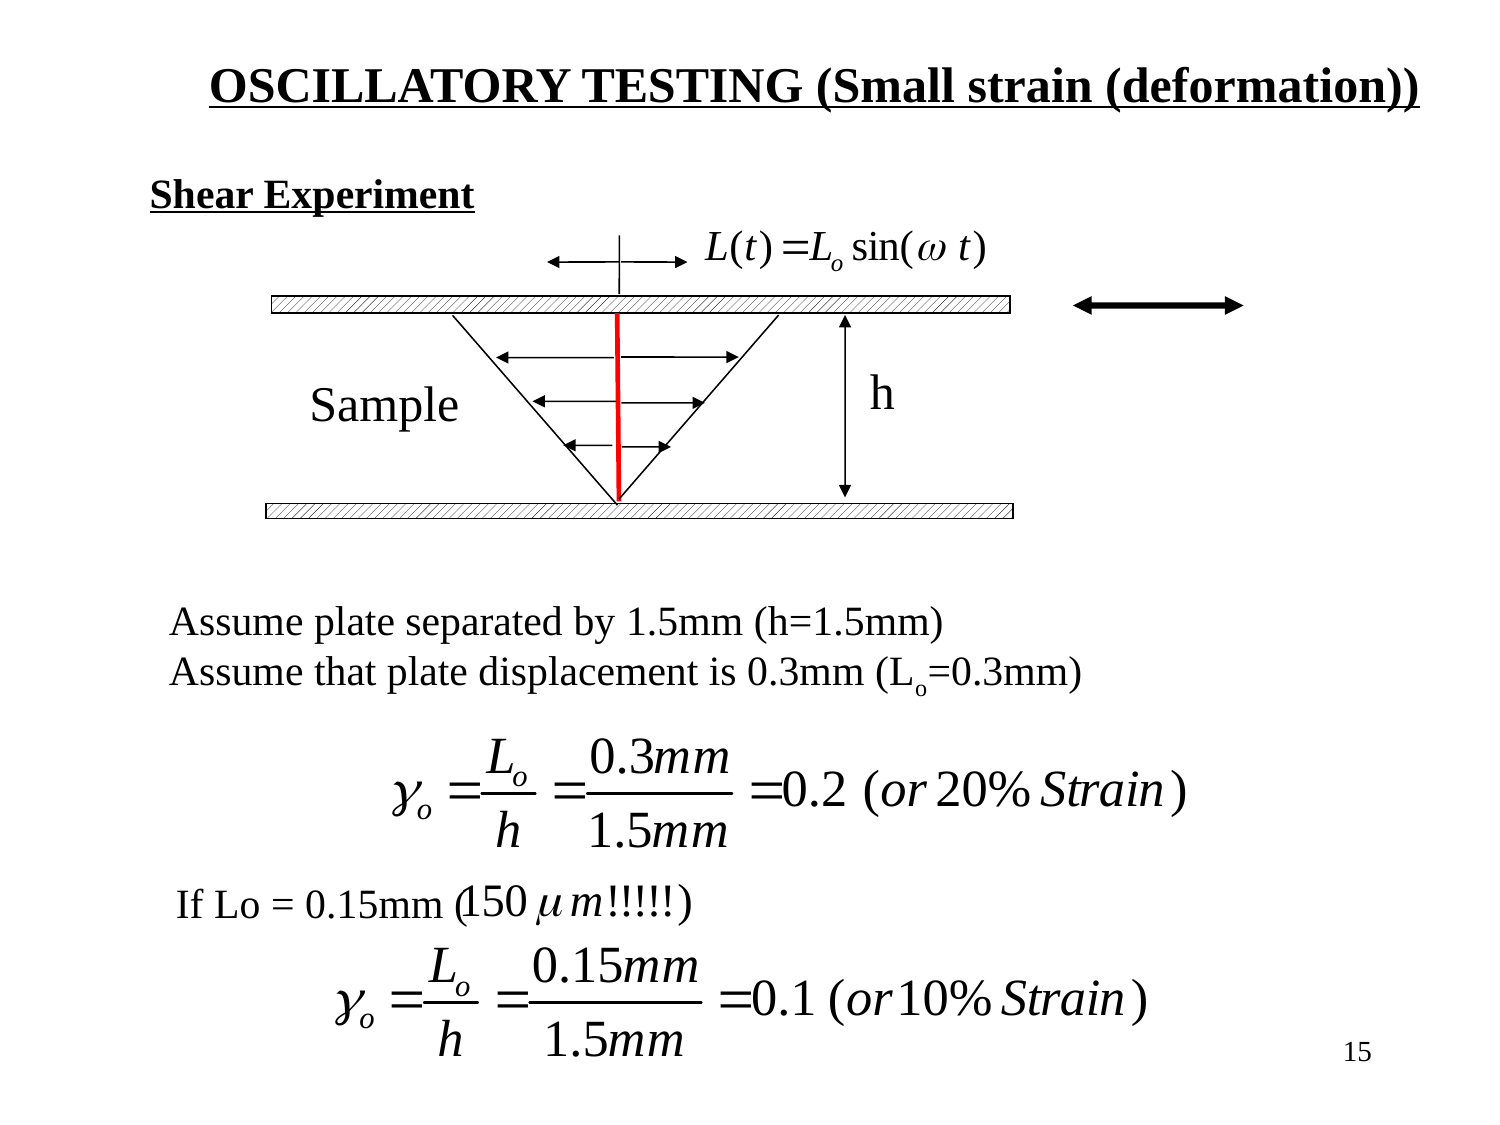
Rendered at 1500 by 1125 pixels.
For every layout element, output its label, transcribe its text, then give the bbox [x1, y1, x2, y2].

slide_number 15 [1074, 1025, 1388, 1100]
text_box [697, 217, 993, 283]
text_box [496, 351, 614, 364]
text_box OSCILLATORY TESTING (Small strain (deformation)) [194, 45, 1436, 120]
text_box Shear Experiment [134, 159, 490, 225]
text_box Assume plate separated by 1.5mm (h=1.5mm) Assume that plate displacement is 0.3mm (Lo=0.3mm) [154, 586, 1098, 709]
text_box Sample [294, 363, 475, 439]
text_box [532, 395, 617, 408]
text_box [326, 932, 1158, 1069]
text_box [621, 255, 688, 269]
text_box [547, 255, 620, 269]
text_box [1072, 299, 1244, 312]
text_box [621, 440, 672, 454]
text_box h [854, 352, 910, 427]
text_box [621, 350, 739, 364]
text_box [838, 315, 852, 498]
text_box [161, 869, 700, 937]
text_box [266, 503, 1013, 519]
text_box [383, 723, 1198, 860]
text_box [621, 396, 705, 410]
text_box [563, 439, 613, 452]
text_box [271, 296, 1011, 314]
